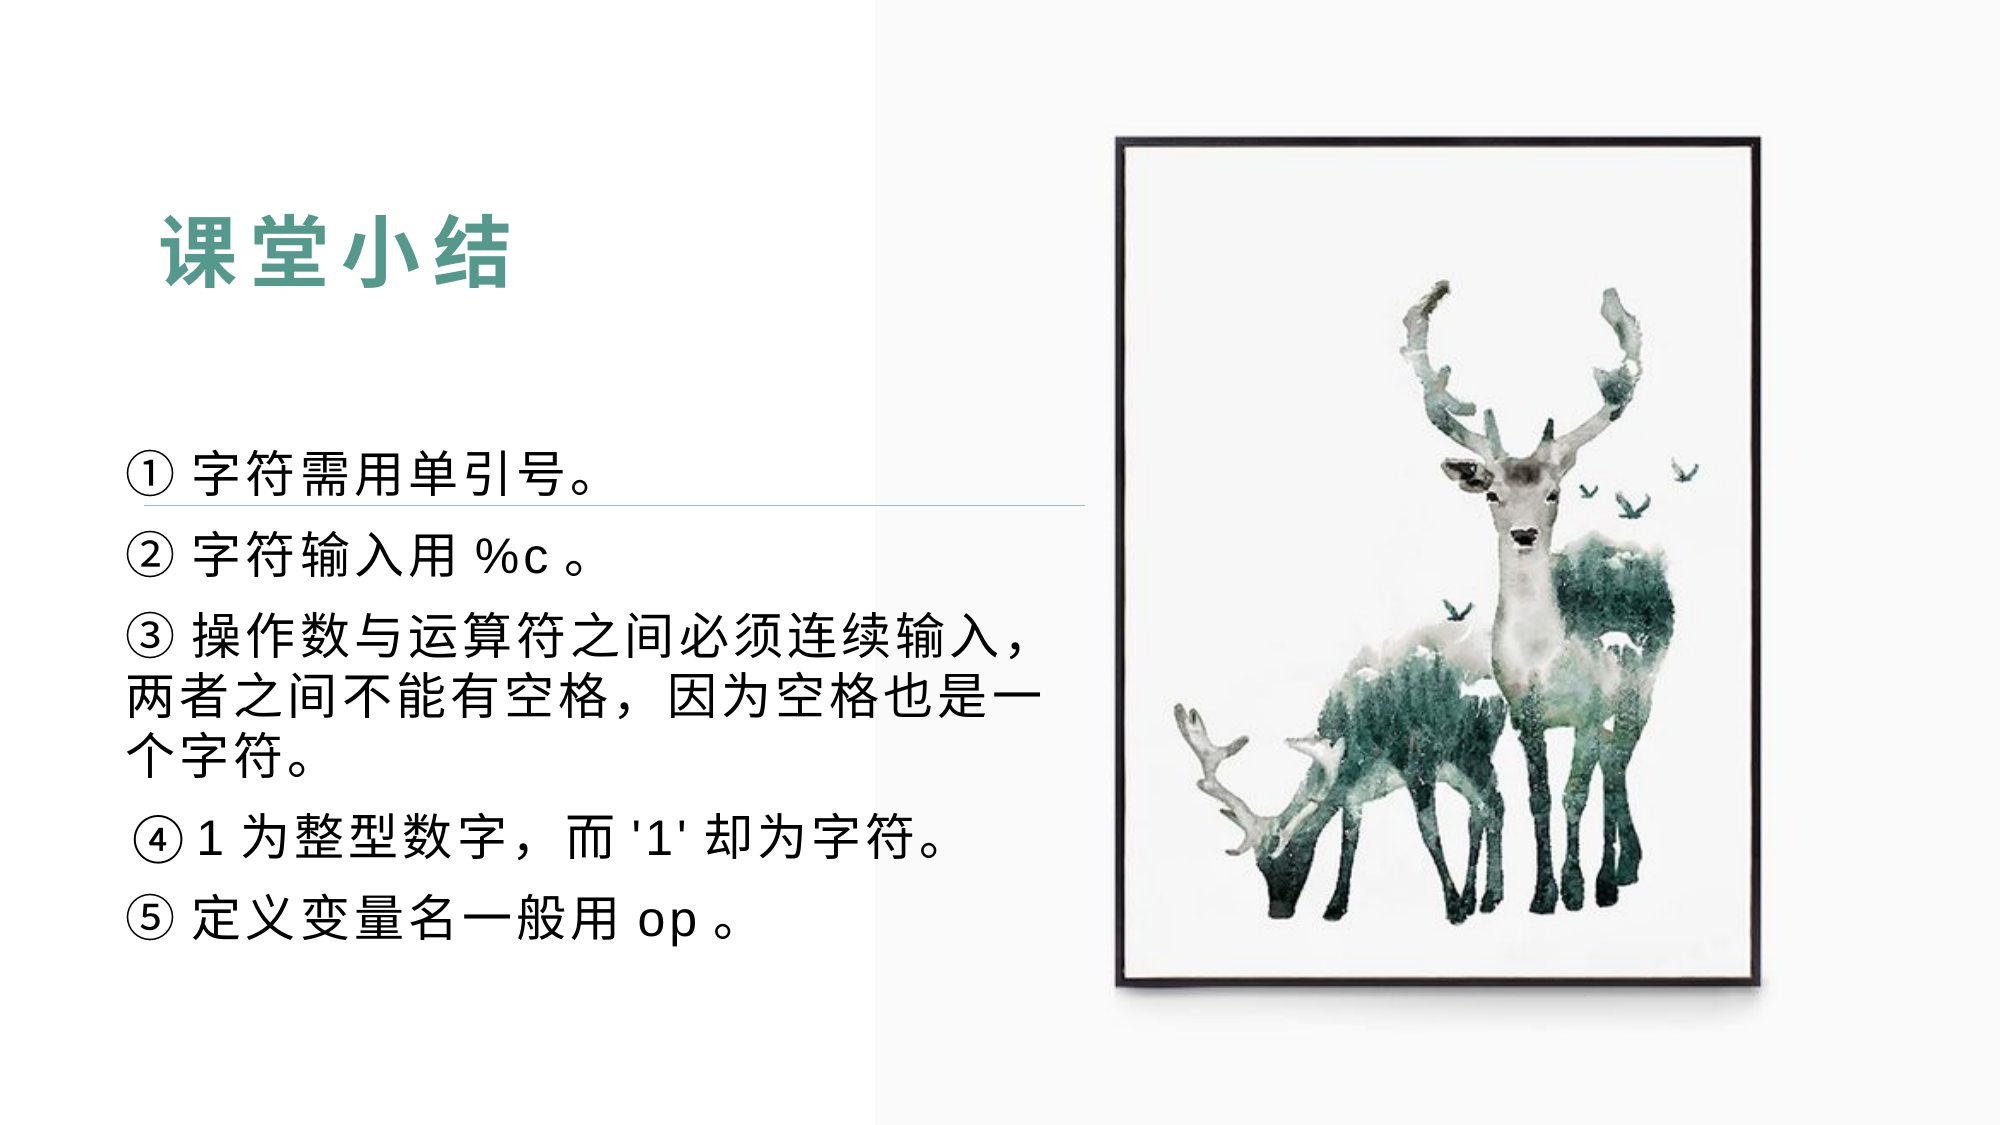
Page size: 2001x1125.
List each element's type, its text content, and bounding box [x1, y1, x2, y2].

picture [875, 0, 2000, 1125]
subtitle ①字符需用单引号。 ②字符输入用%c。 ③操作数与运算符之间必须连续输入，两者之间不能有空格，因为空格也是一个字符。 ④1为整型数字，而'1'却为字符。 ⑤定义变量名一般用op。 [110, 442, 1094, 1094]
title 课堂小结 [144, 194, 933, 297]
